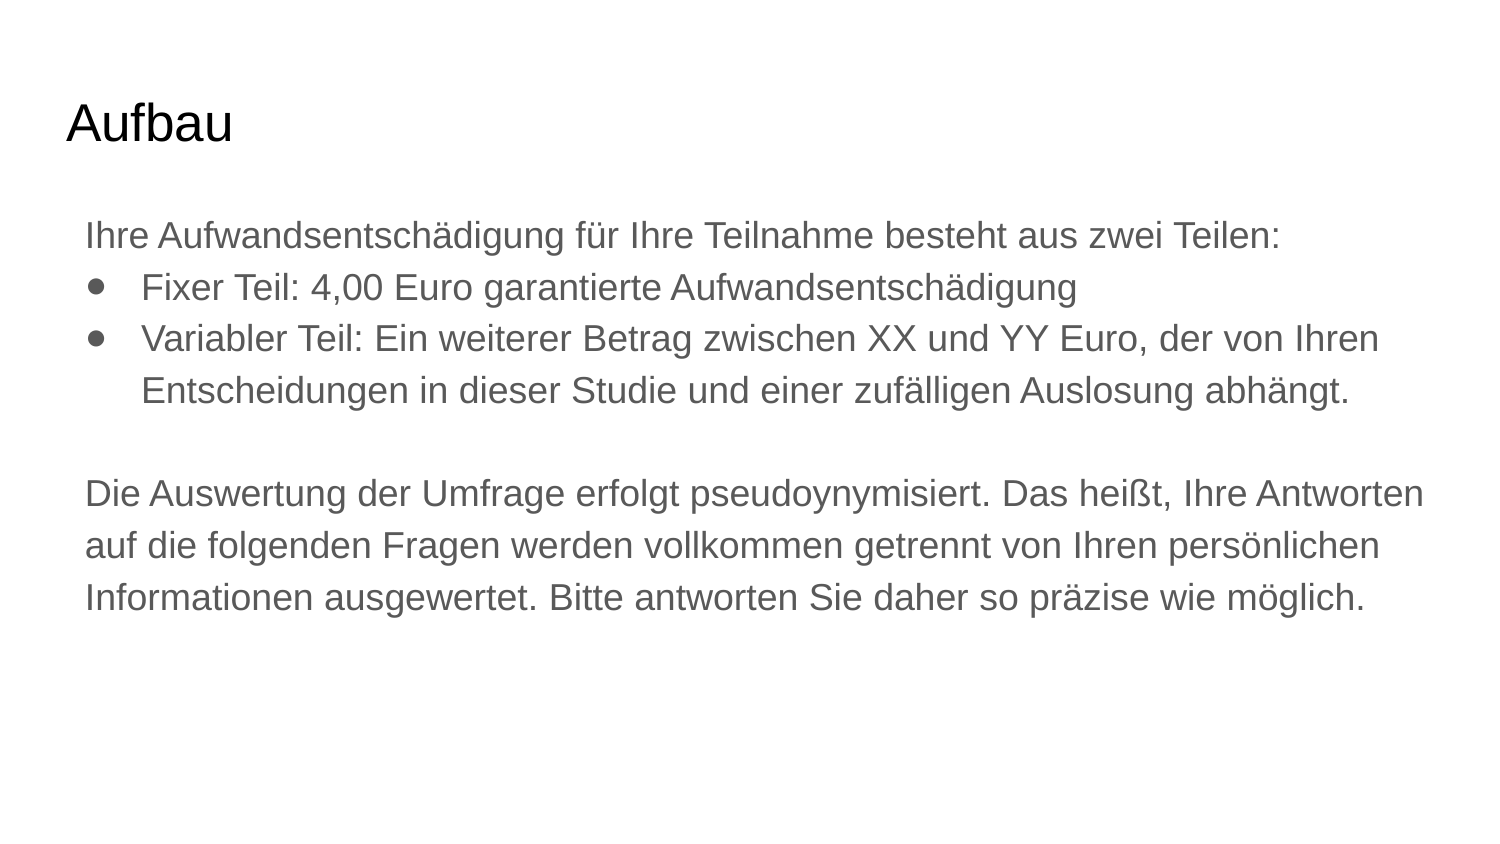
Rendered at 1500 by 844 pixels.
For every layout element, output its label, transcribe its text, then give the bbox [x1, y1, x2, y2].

list Ihre Aufwandsentschädigung für Ihre Teilnahme besteht aus zwei Teilen: Fixer Teil: 4,00 Euro garantierte Aufwandsentschädigung Variabler Teil: Ein weiterer Betrag zwischen XX und YY Euro, der von Ihren Entscheidungen in dieser Studie und einer zufälligen Auslosung abhängt. Die Auswertung der Umfrage erfolgt pseudoynymisiert. Das heißt, Ihre Antworten auf die folgenden Fragen werden vollkommen getrennt von Ihren persönlichen Informationen ausgewertet. Bitte antworten Sie daher so präzise wie möglich. [51, 189, 1449, 750]
title Aufbau [51, 72, 1449, 167]
